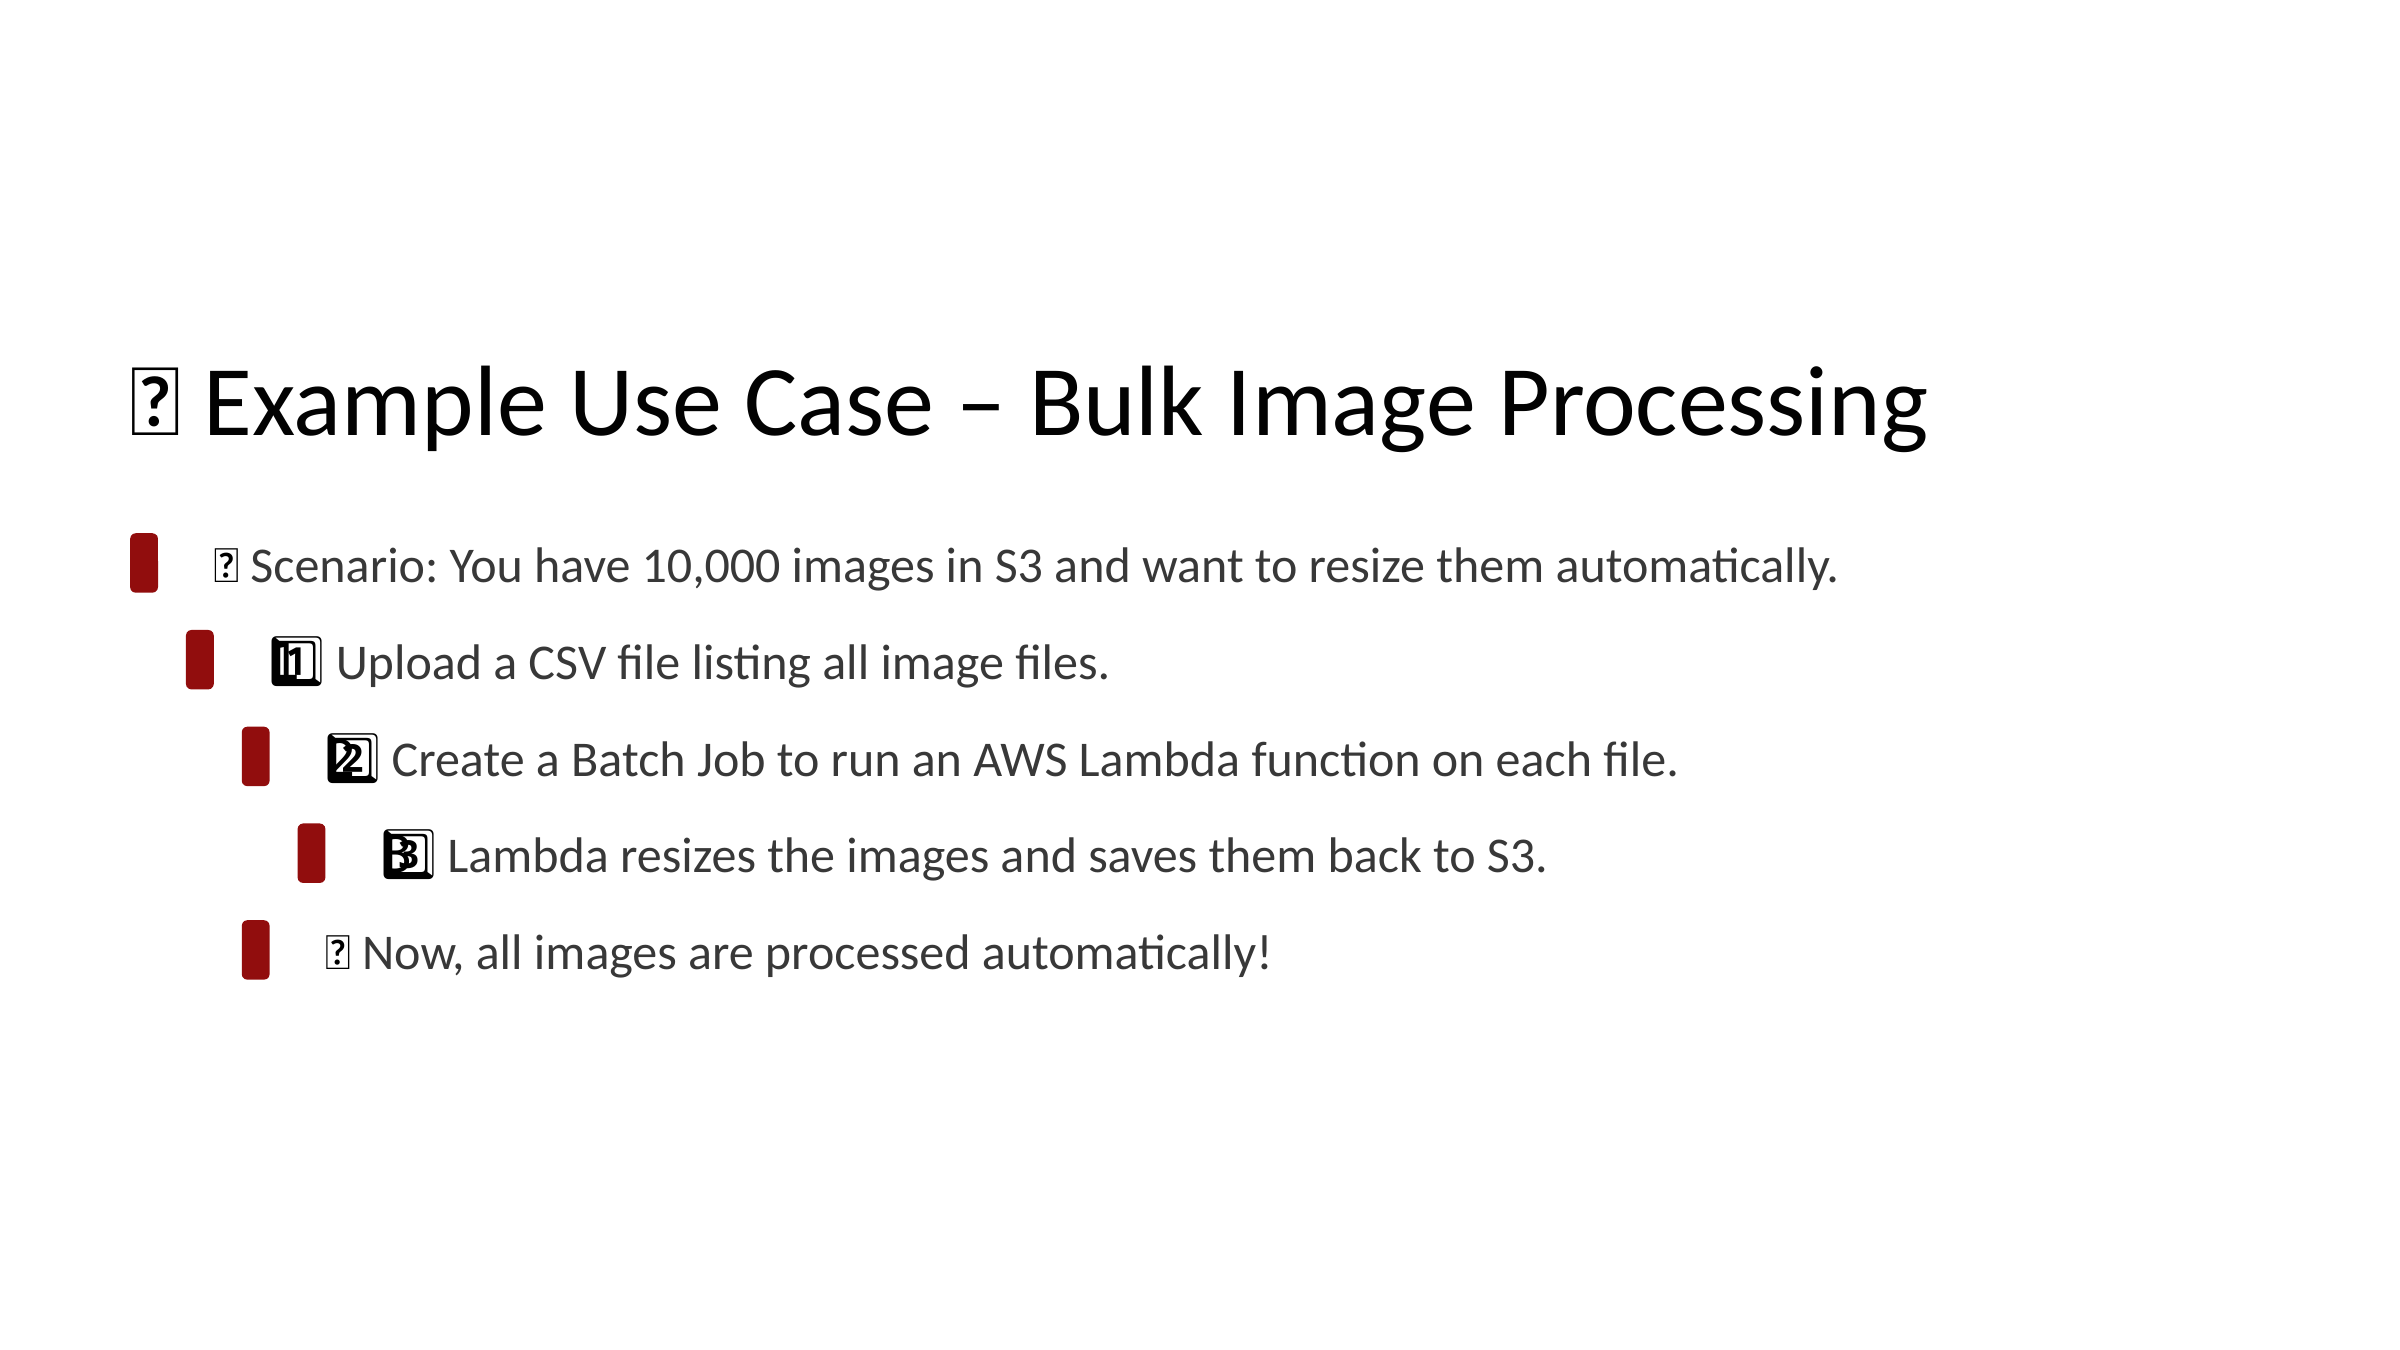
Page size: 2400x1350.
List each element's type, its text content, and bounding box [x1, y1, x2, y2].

text_box [241, 920, 270, 980]
text_box ✅ Now, all images are processed automatically! [325, 920, 2270, 980]
text_box 🔹 Example Use Case – Bulk Image Processing [130, 333, 2138, 459]
text_box 3️⃣ Lambda resizes the images and saves them back to S3. [381, 823, 2270, 883]
text_box 1️⃣ Upload a CSV file listing all image files. [269, 629, 2270, 690]
text_box 📌 Scenario: You have 10,000 images in S3 and want to resize them automatically. [213, 533, 2270, 593]
text_box [241, 726, 270, 787]
text_box [185, 629, 214, 690]
text_box [297, 823, 326, 883]
text_box [130, 533, 159, 593]
text_box 2️⃣ Create a Batch Job to run an AWS Lambda function on each file. [325, 726, 2270, 787]
